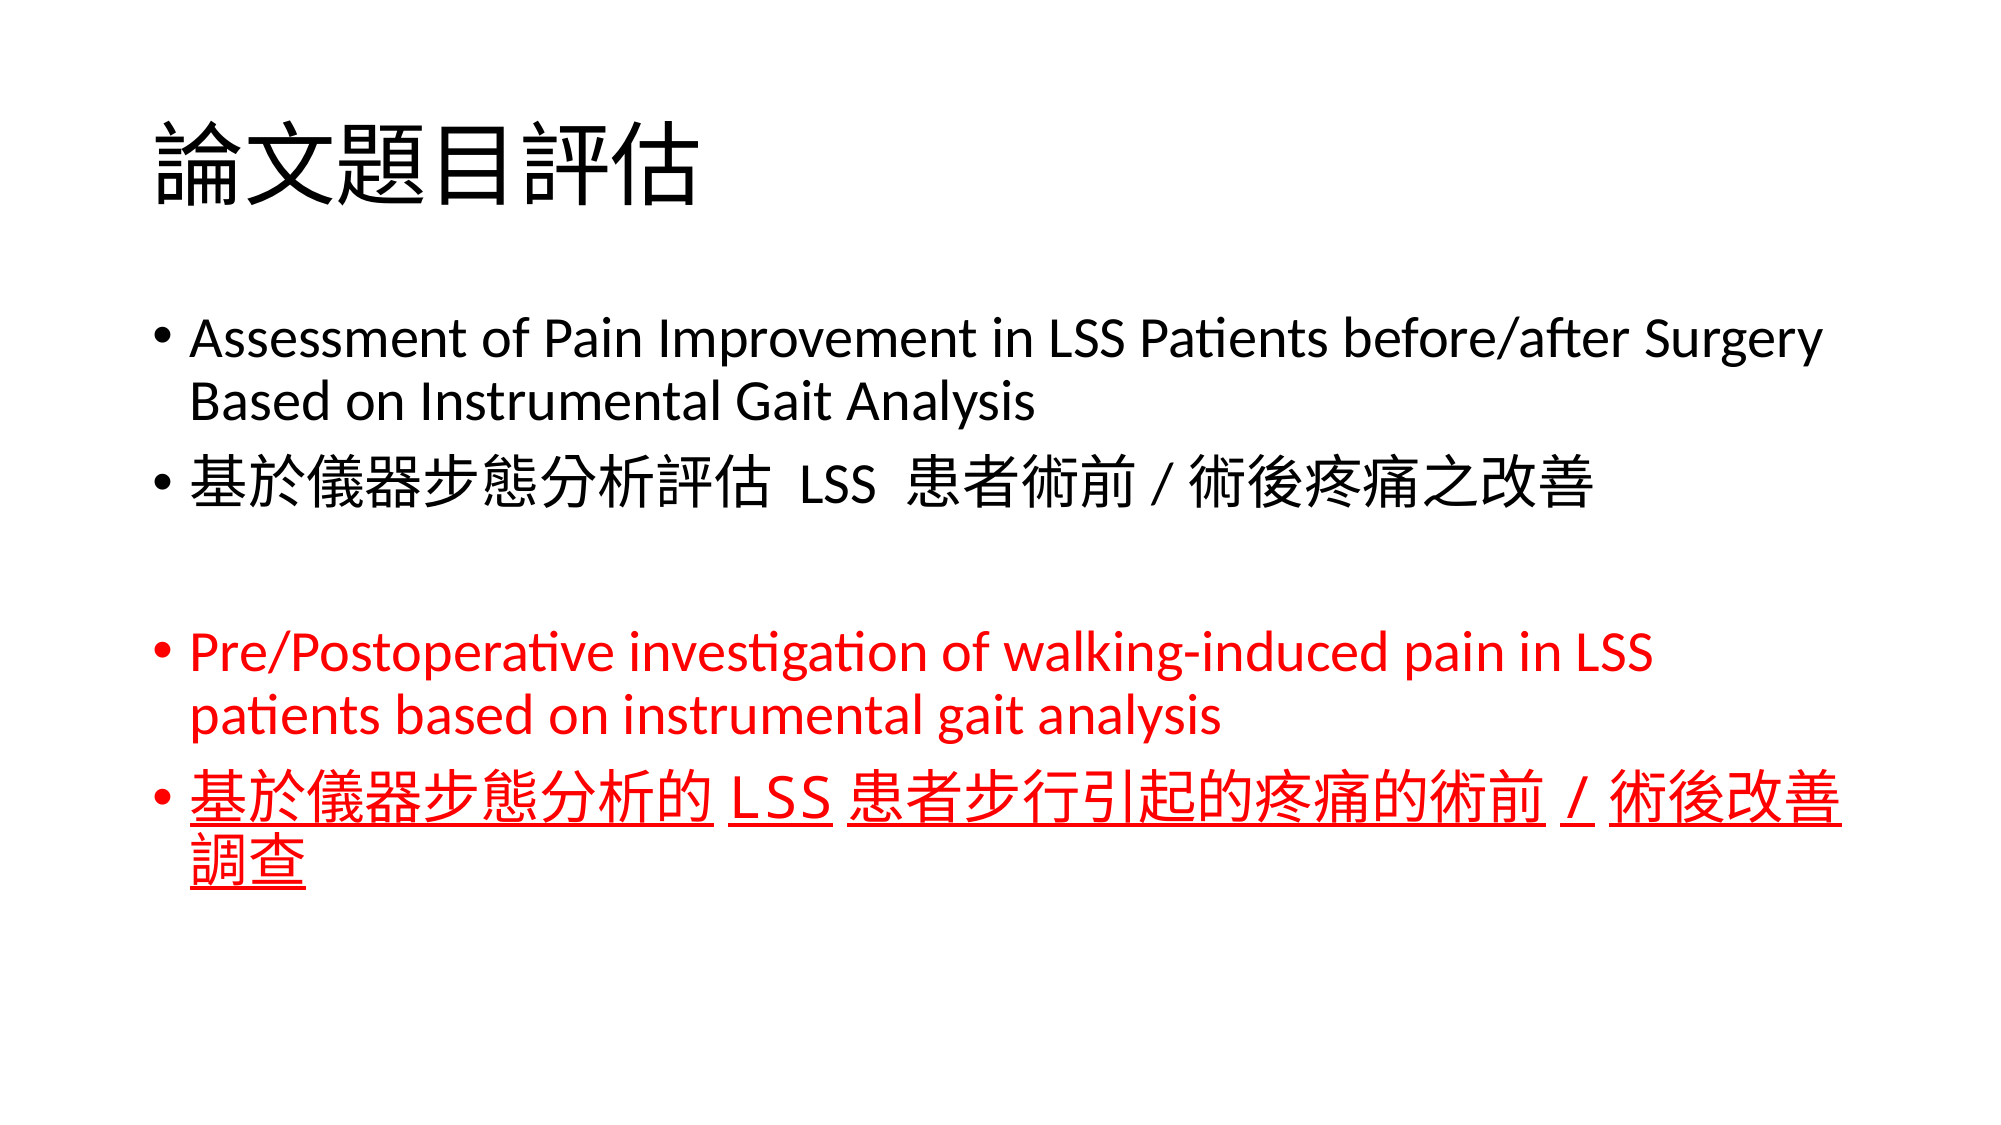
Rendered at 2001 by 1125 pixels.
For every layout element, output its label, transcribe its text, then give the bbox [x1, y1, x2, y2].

list Assessment of Pain Improvement in LSS Patients before/after Surgery Based on Instrumental Gait Analysis 基於儀器步態分析評估 LSS 患者術前/術後疼痛之改善 Pre/Postoperative investigation of walking-induced pain in LSS patients based on instrumental gait analysis 基於儀器步態分析的LSS患者步行引起的疼痛的術前/術後改善調查 [137, 299, 1863, 1014]
title 論文題目評估 [137, 59, 1863, 278]
